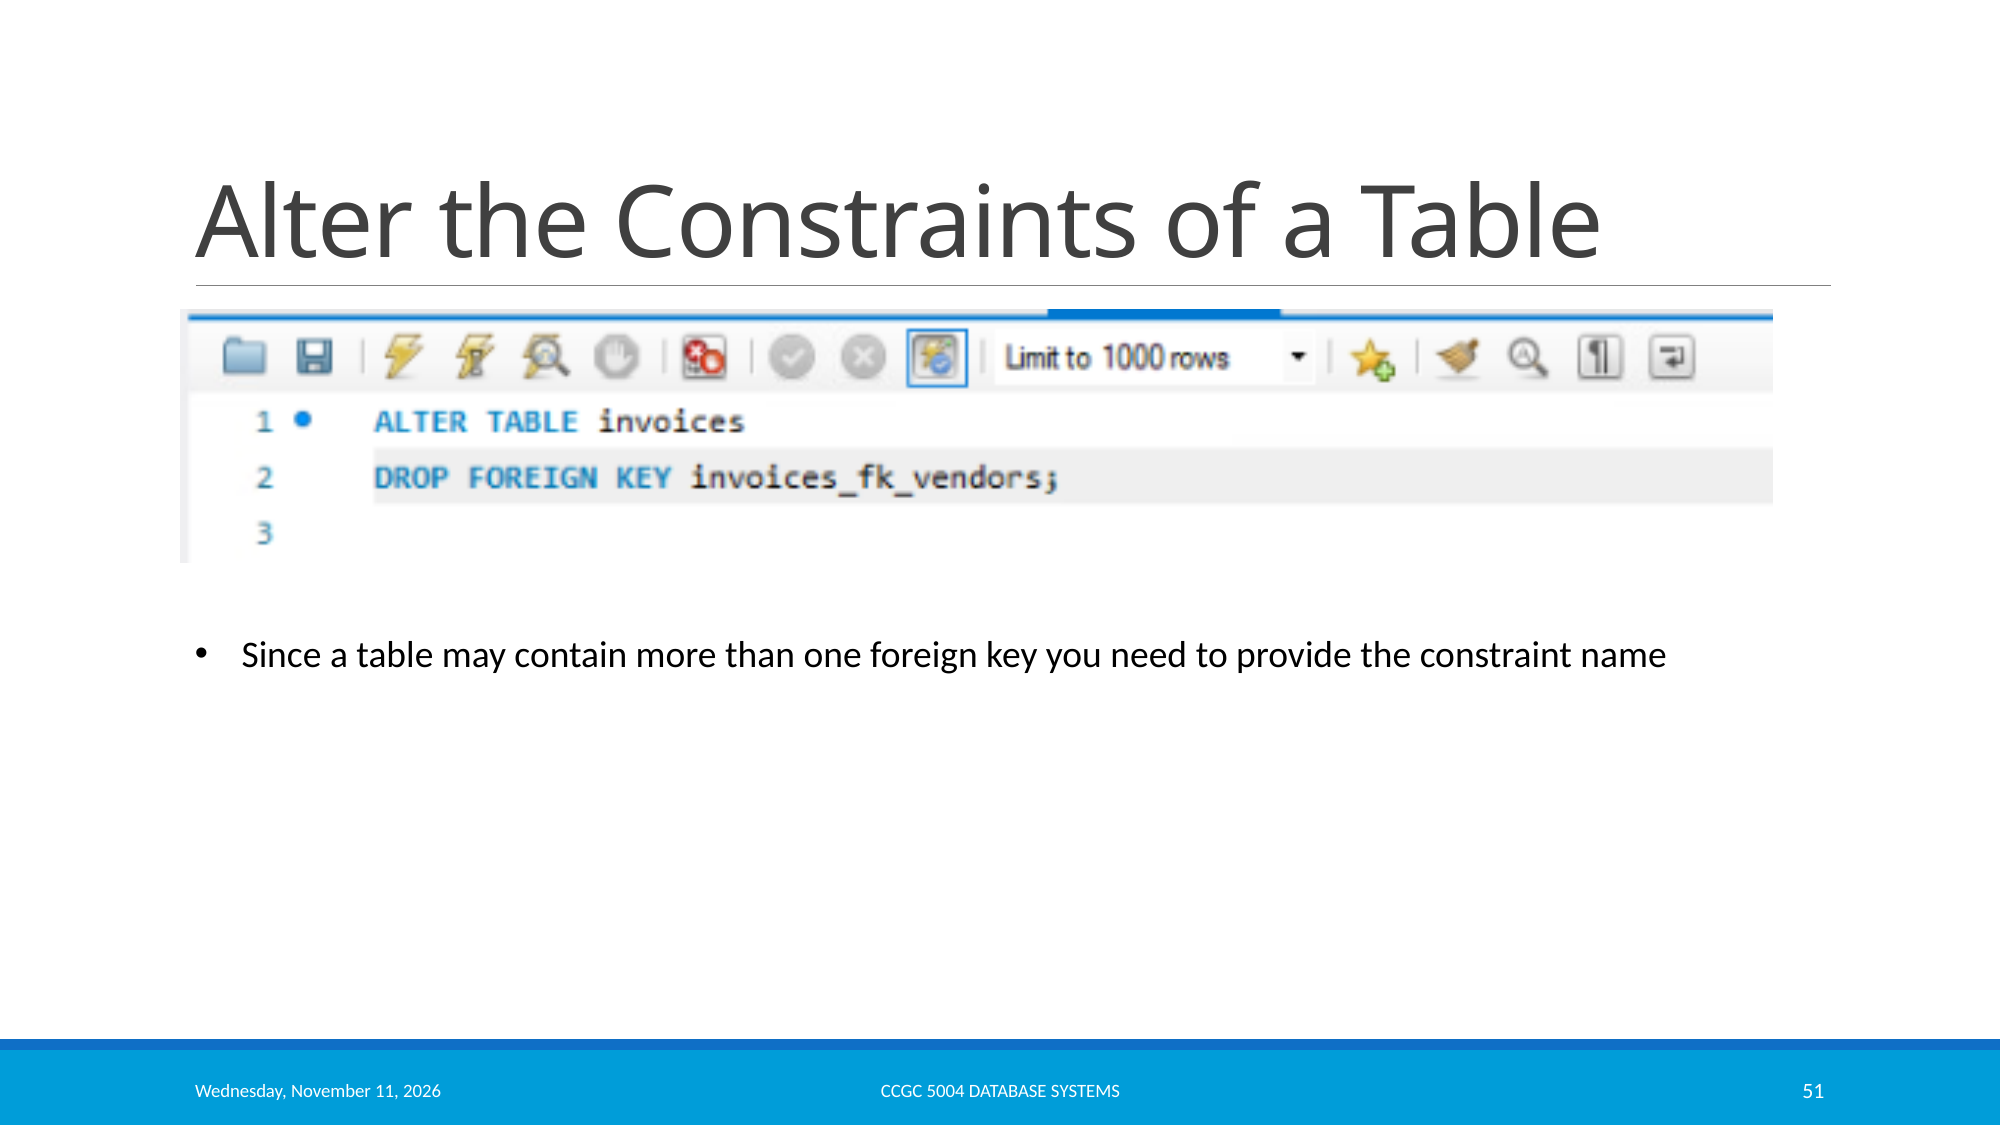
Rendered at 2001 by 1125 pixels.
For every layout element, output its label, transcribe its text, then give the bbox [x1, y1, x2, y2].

text_box Since a table may contain more than one foreign key you need to provide the constraint name [179, 622, 1938, 683]
title Alter the Constraints of a Table [180, 47, 1830, 285]
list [179, 308, 1773, 563]
footer CCGC 5004 Database Systems [604, 1059, 1396, 1120]
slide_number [180, 1059, 586, 1120]
slide_number 51 [1624, 1059, 1840, 1120]
